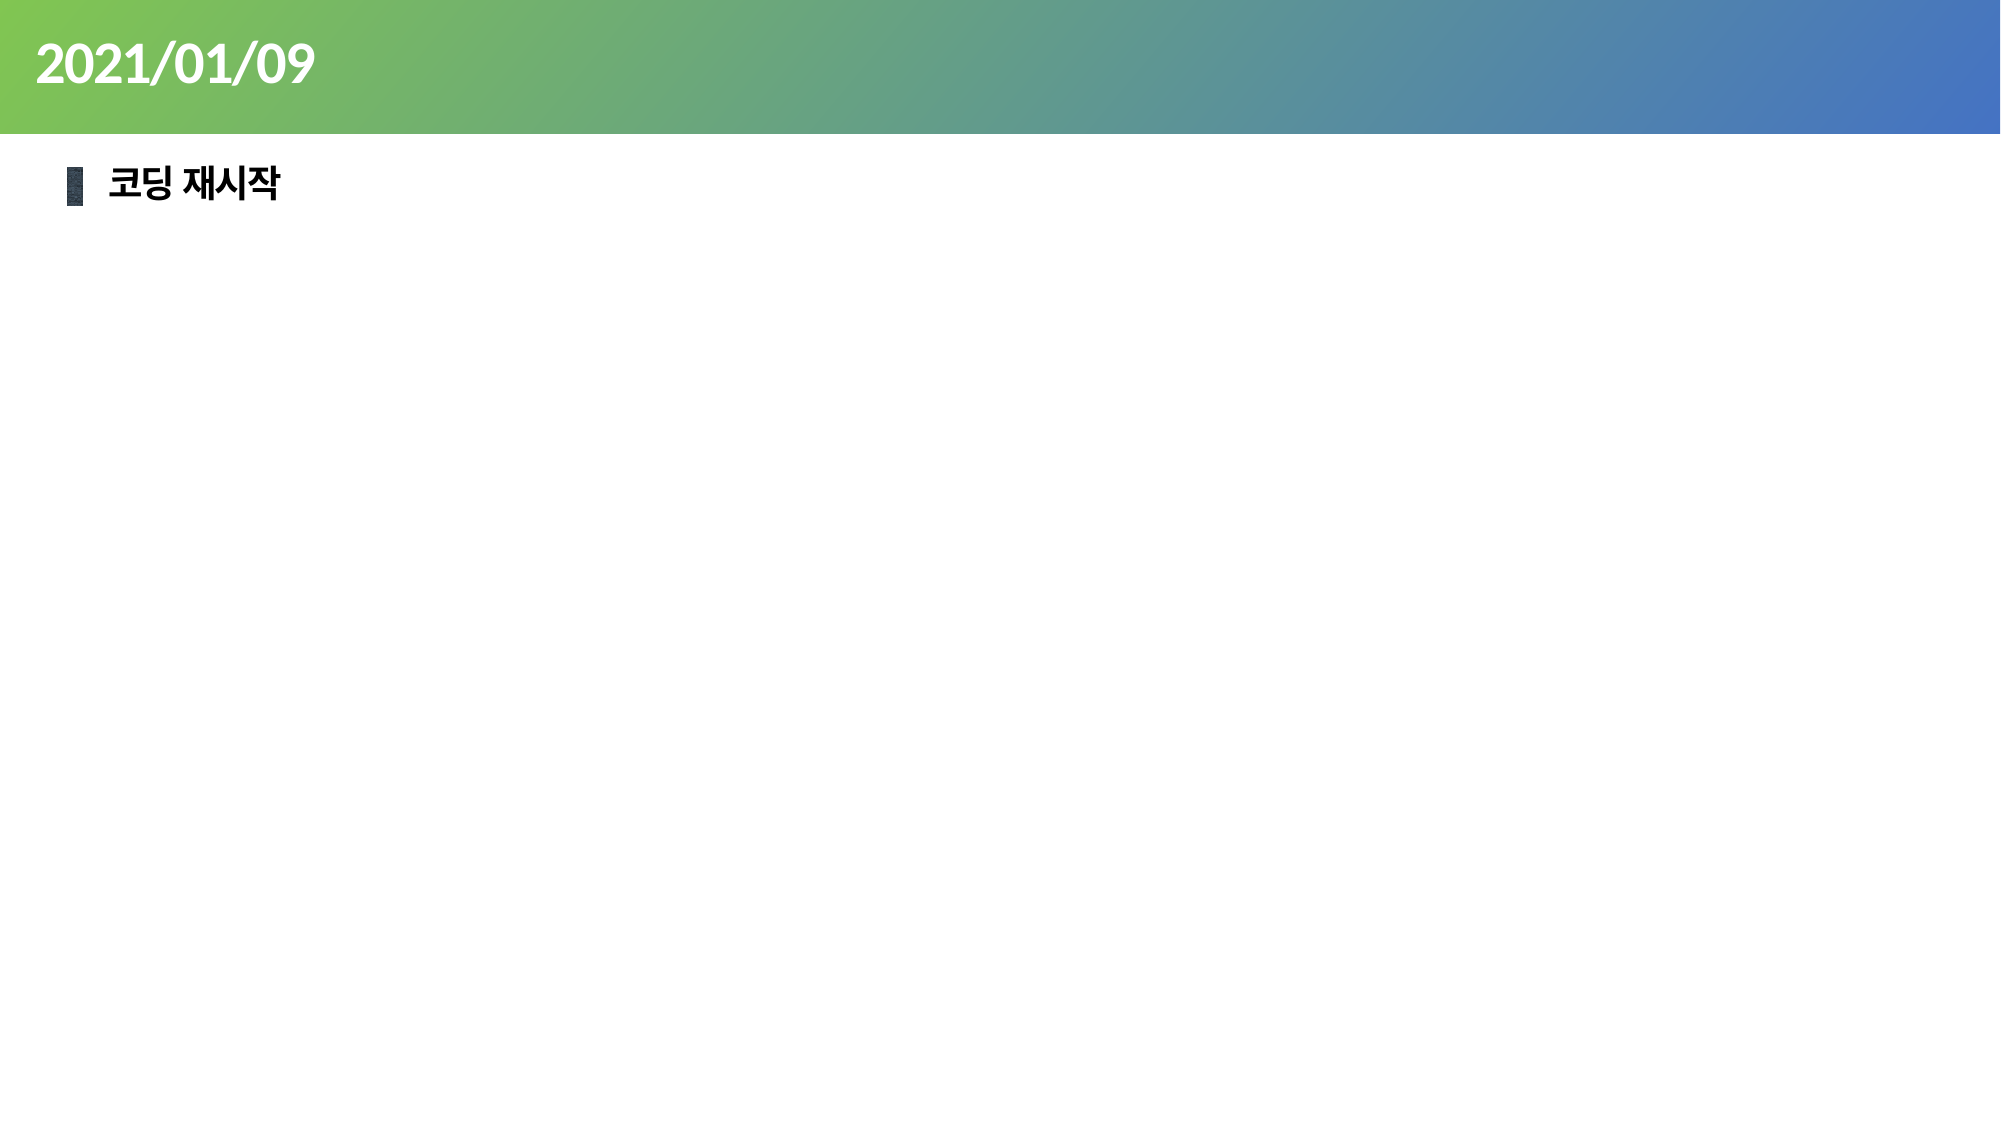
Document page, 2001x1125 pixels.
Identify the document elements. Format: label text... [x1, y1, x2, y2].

title 2021/01/09 [0, 23, 2000, 110]
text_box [67, 152, 307, 214]
